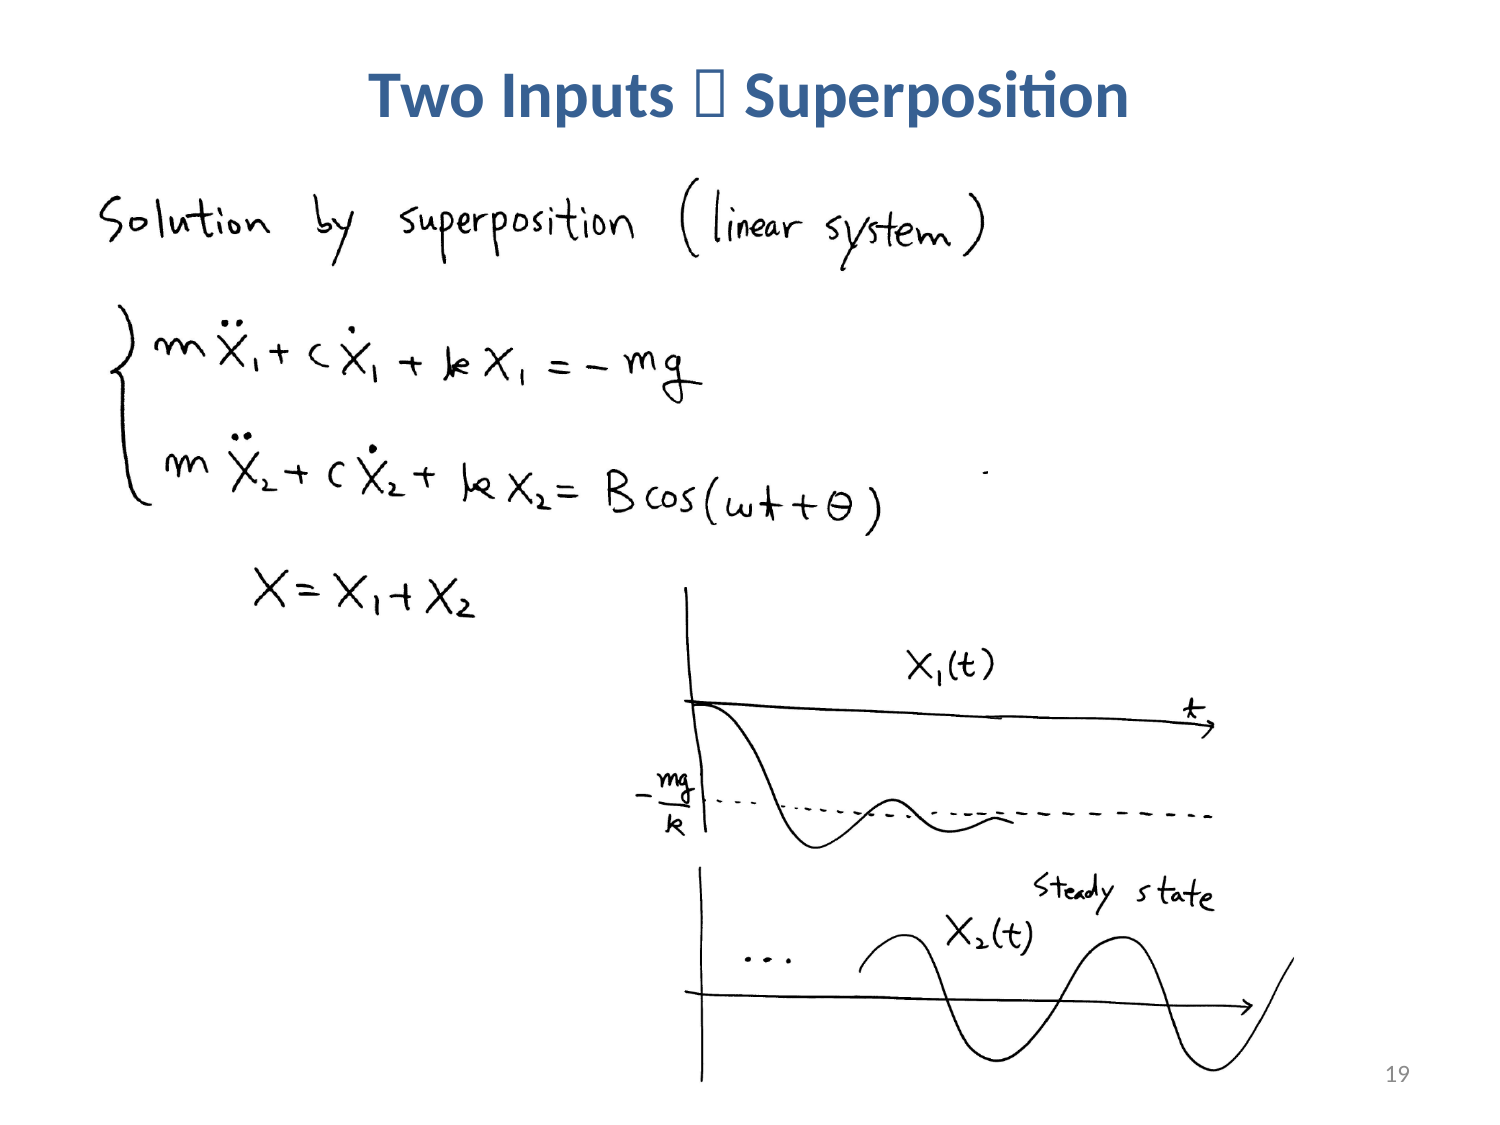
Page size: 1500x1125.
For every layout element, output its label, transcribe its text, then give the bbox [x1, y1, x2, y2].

slide_number 19 [1074, 1042, 1425, 1103]
picture [65, 174, 1302, 1088]
title Two Inputs  Superposition [74, 44, 1426, 138]
